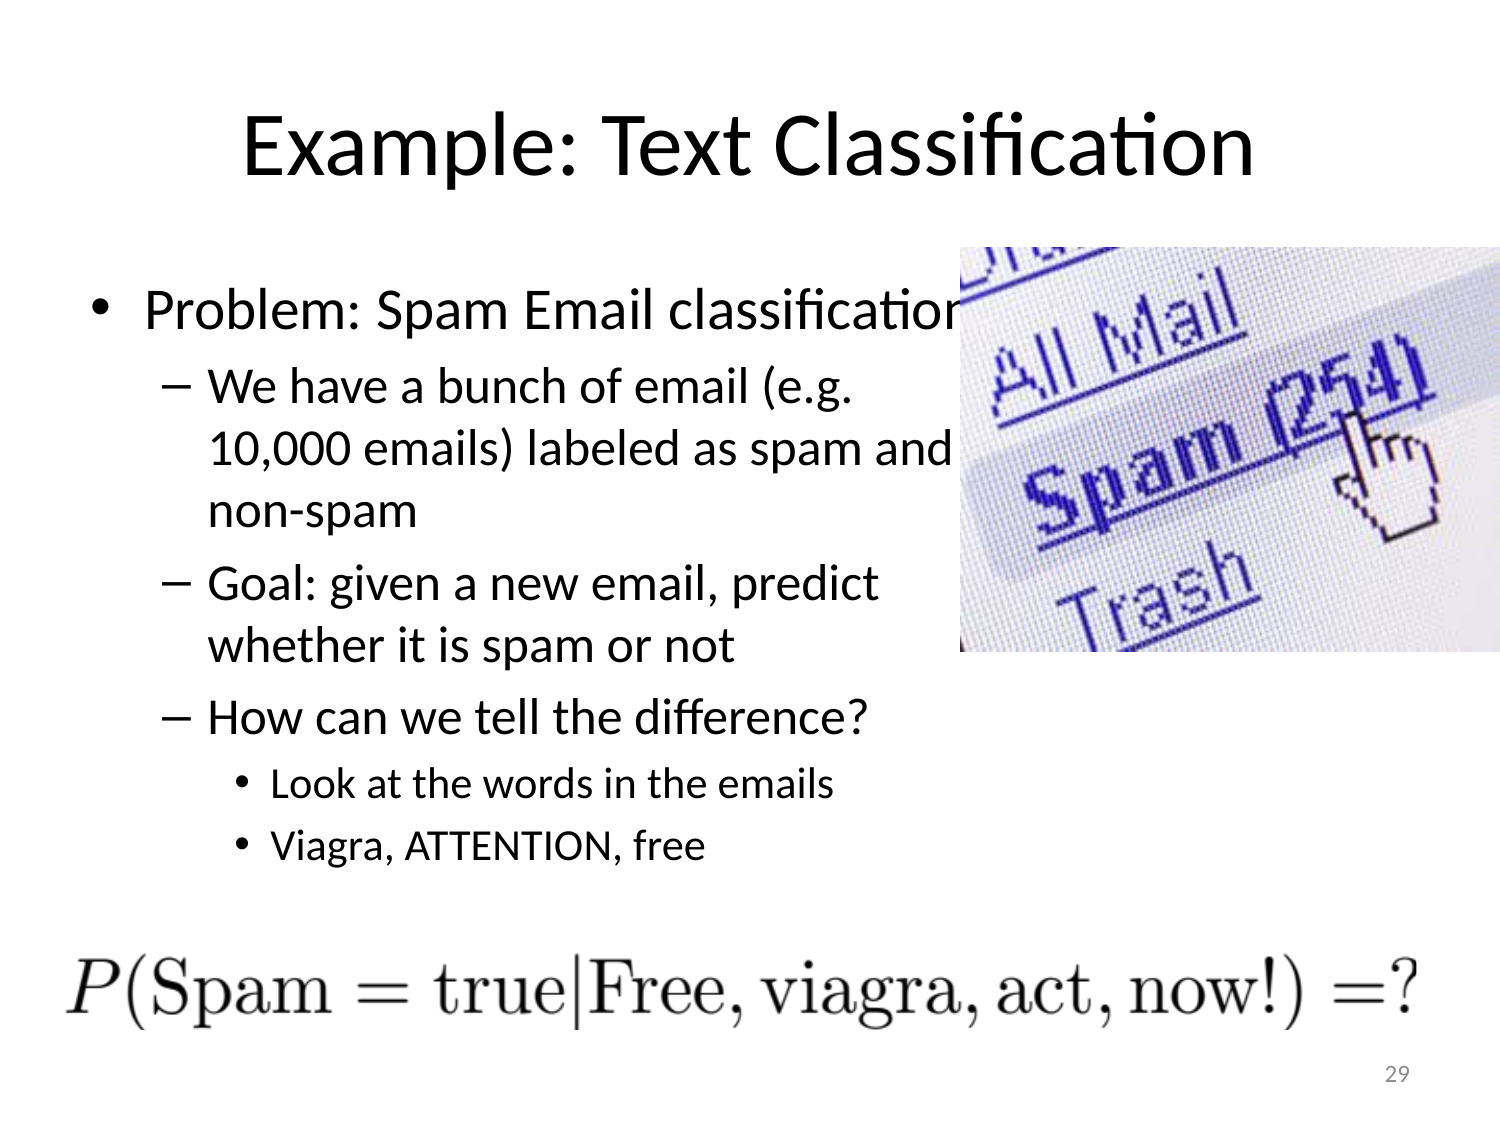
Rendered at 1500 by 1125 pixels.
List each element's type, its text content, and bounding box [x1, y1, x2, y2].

picture [960, 247, 1500, 652]
slide_number 29 [1074, 1042, 1425, 1103]
picture [64, 951, 1417, 1030]
title Example: Text Classification [75, 45, 1425, 233]
list Problem: Spam Email classification We have a bunch of email (e.g. 10,000 emails) labeled as spam and non-spam Goal: given a new email, predict whether it is spam or not How can we tell the difference? Look at the words in the emails Viagra, ATTENTION, free [75, 262, 1000, 947]
